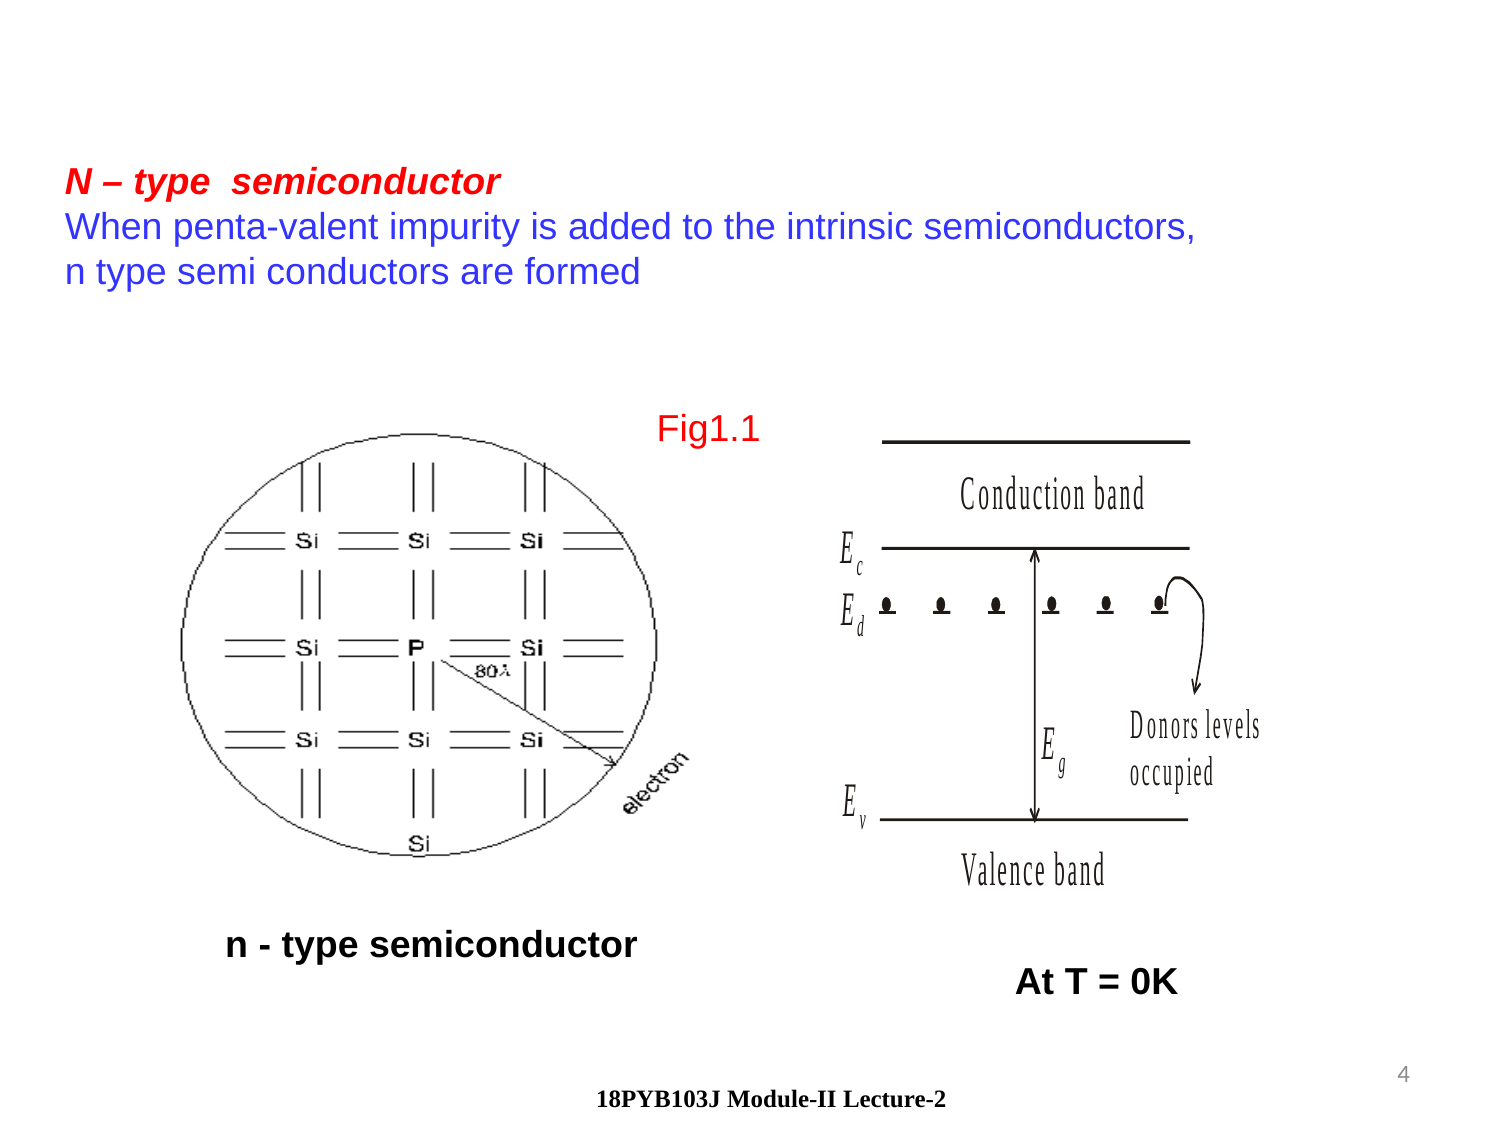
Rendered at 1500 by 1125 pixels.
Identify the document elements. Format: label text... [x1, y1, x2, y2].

text_box Fig1.1 [641, 396, 833, 456]
text_box At T = 0K [999, 949, 1200, 1010]
text_box n - type semiconductor [199, 912, 875, 973]
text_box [174, 412, 701, 888]
picture [837, 437, 1263, 891]
text_box N – type semiconductor When penta-valent impurity is added to the intrinsic semiconductors, n type semi conductors are formed [50, 149, 1225, 300]
text_box 18PYB103J Module-II Lecture-2 [449, 1074, 1050, 1120]
slide_number 4 [1074, 1042, 1425, 1103]
